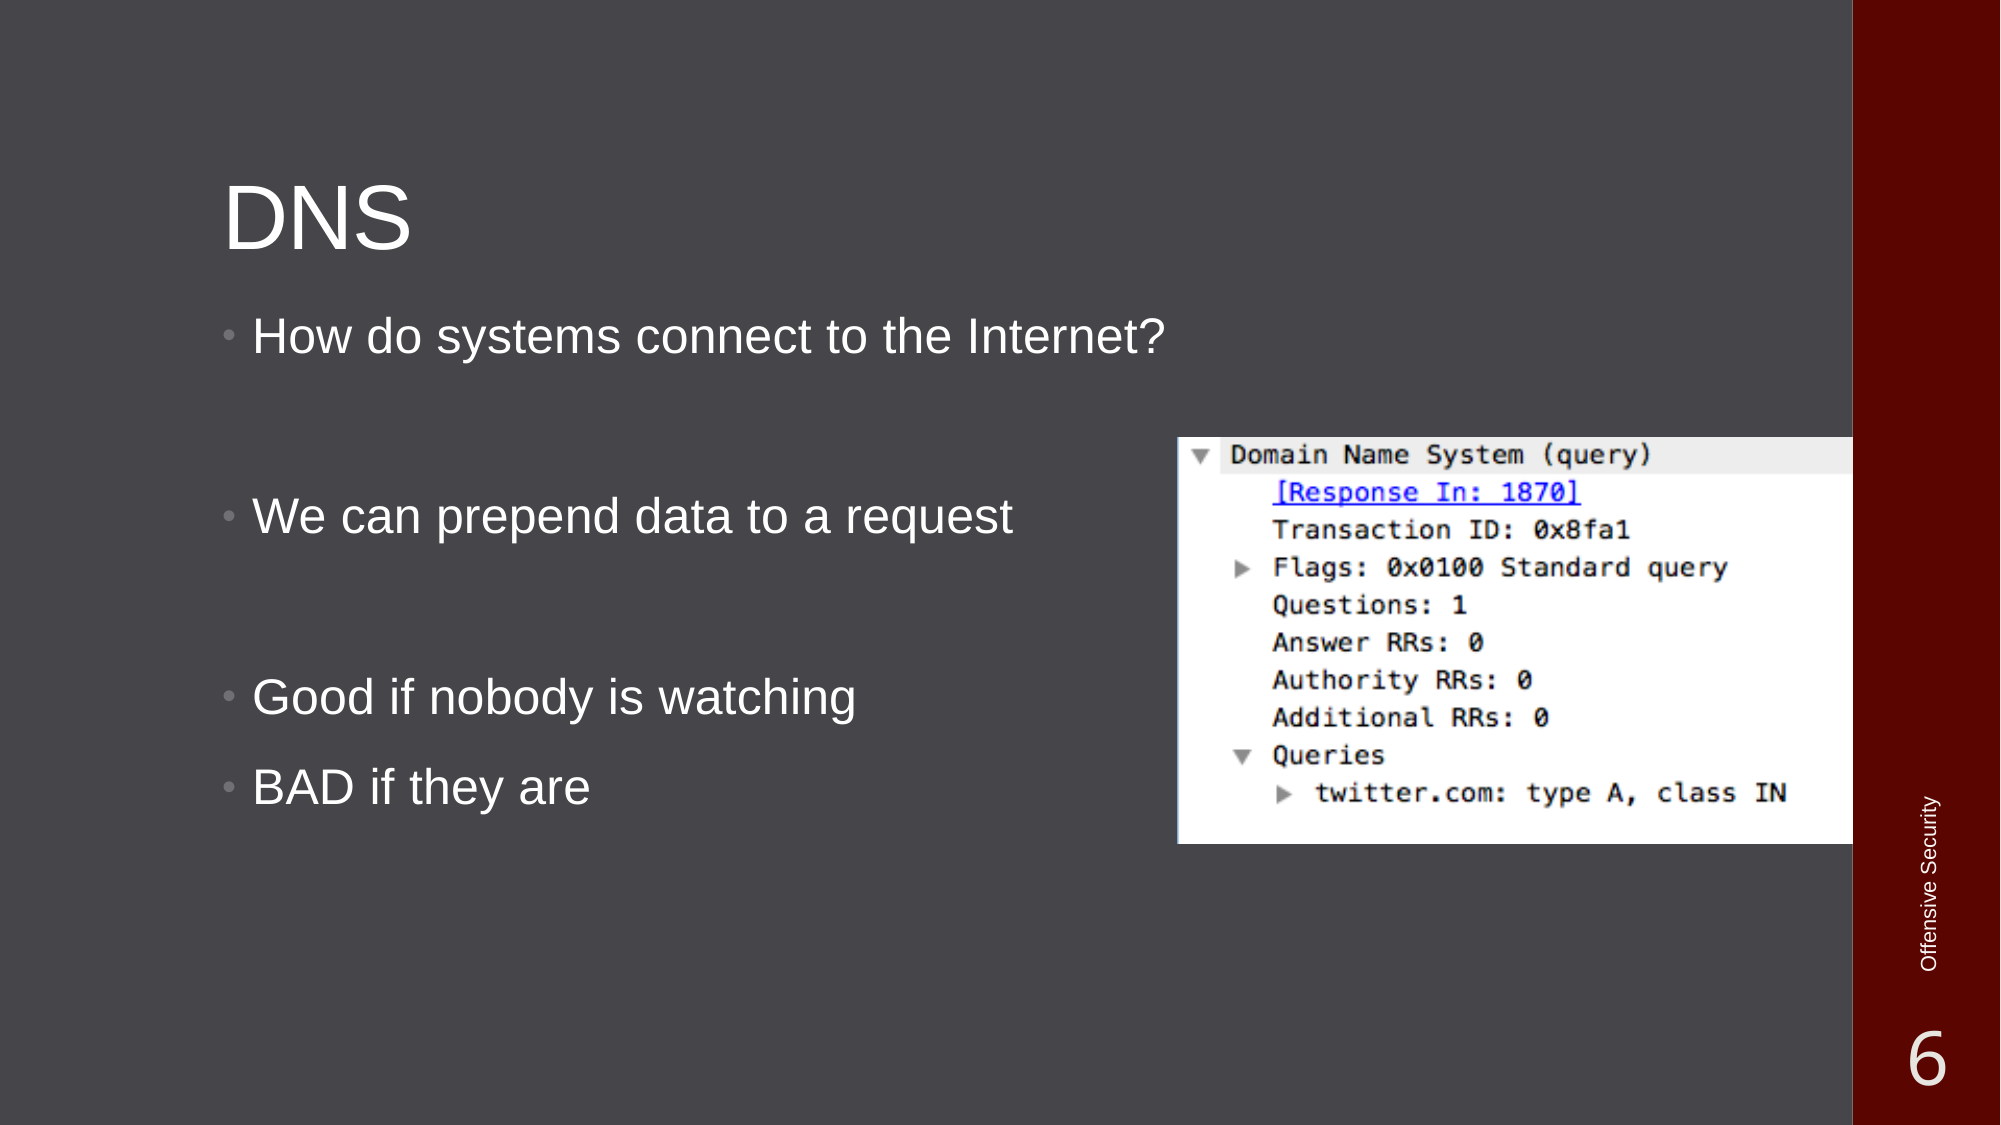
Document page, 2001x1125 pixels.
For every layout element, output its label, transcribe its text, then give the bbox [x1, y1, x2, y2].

list How do systems connect to the Internet? We can prepend data to a request Good if nobody is watching BAD if they are [206, 299, 1228, 1014]
picture [1177, 437, 1853, 844]
title DNS [206, 60, 1797, 278]
slide_number 6 [1852, 1012, 2000, 1110]
footer Offensive Security [1897, 400, 1958, 988]
